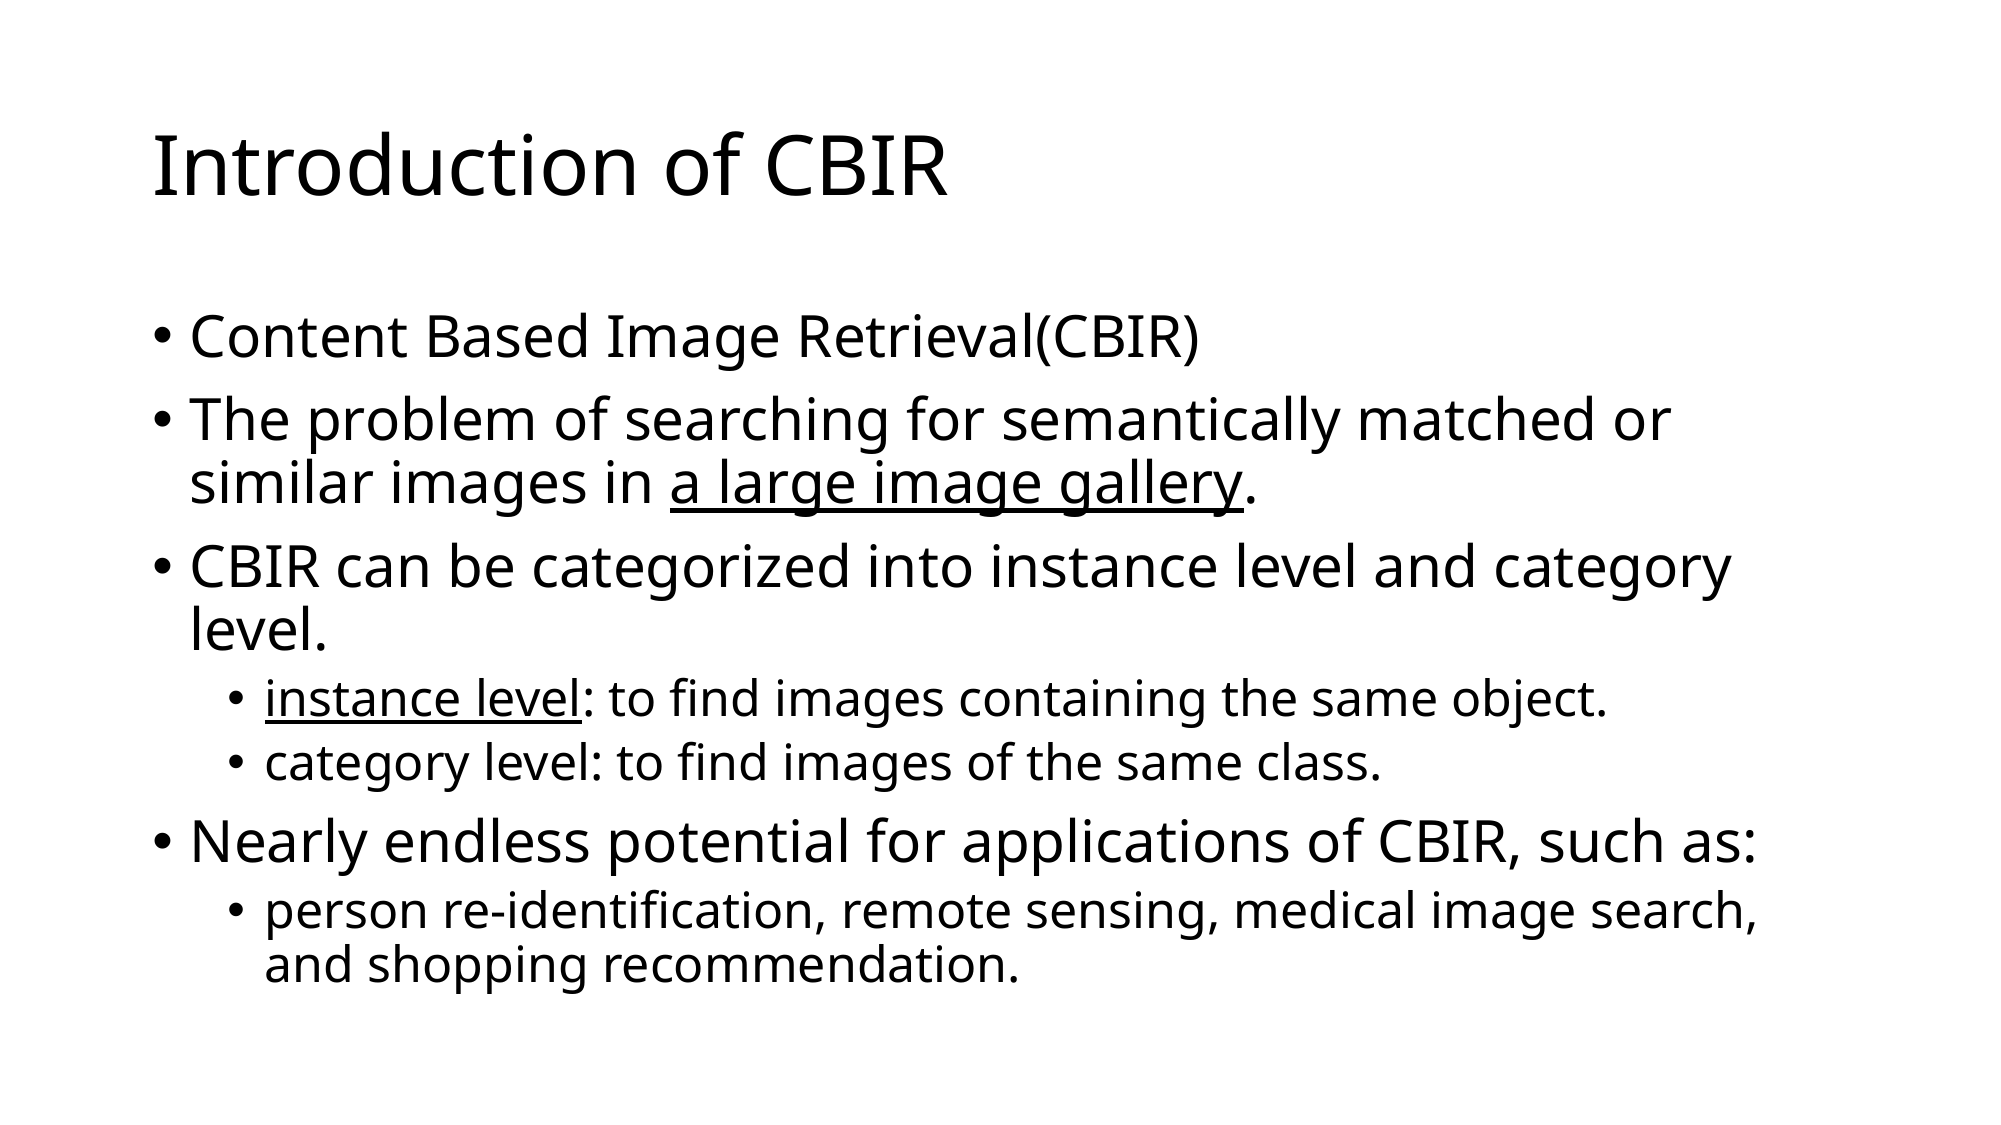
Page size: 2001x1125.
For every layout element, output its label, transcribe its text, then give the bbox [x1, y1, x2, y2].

list Content Based Image Retrieval(CBIR) The problem of searching for semantically matched or similar images in a large image gallery. CBIR can be categorized into instance level and category level. instance level: to find images containing the same object. category level: to find images of the same class. Nearly endless potential for applications of CBIR, such as: person re-identification, remote sensing, medical image search, and shopping recommendation. [137, 299, 1863, 1014]
title Introduction of CBIR [137, 59, 1863, 278]
